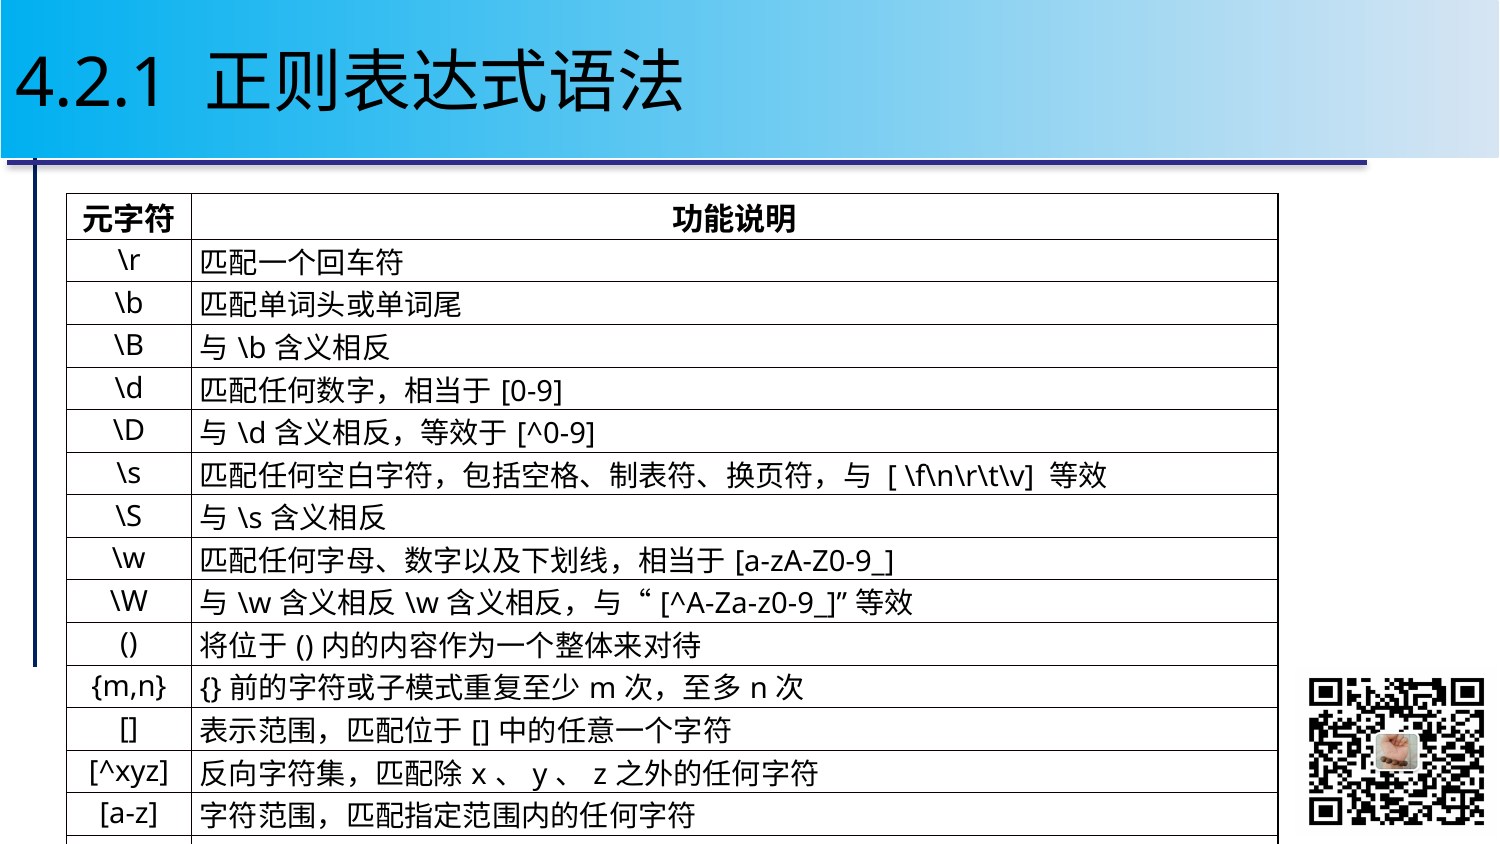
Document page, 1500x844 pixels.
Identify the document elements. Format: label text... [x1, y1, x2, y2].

table_cell 与\w含义相反\w含义相反，与“[^A-Za-z0-9_]”等效 [192, 580, 1277, 622]
table_cell 匹配任何空白字符，包括空格、制表符、换页符，与 [ \f\n\r\t\v] 等效 [192, 453, 1277, 494]
table_cell 匹配任何字母、数字以及下划线，相当于[a-zA-Z0-9_] [192, 538, 1277, 579]
table_cell \b [67, 282, 191, 324]
table_cell 将位于()内的内容作为一个整体来对待 [192, 623, 1277, 665]
table_cell 与\b含义相反 [192, 325, 1277, 367]
table_cell {}前的字符或子模式重复至少m次，至多n次 [192, 666, 1277, 707]
table_cell \S [67, 495, 191, 537]
table_cell [] [67, 708, 191, 750]
table_cell 表示范围，匹配位于[]中的任意一个字符 [192, 708, 1277, 750]
table_cell 反向范围字符，匹配除小写英文字母之外的任何字符 [192, 836, 1277, 844]
table_header 功能说明 [192, 194, 1277, 239]
table_cell \W [67, 580, 191, 622]
title 4.2.1 正则表达式语法 [0, 0, 1499, 158]
table_cell \w [67, 538, 191, 579]
table_cell {m,n} [67, 666, 191, 707]
table_cell \s [67, 453, 191, 494]
table_cell [a-z] [67, 793, 191, 835]
table_cell 匹配单词头或单词尾 [192, 282, 1277, 324]
table_cell [^a-z] [67, 836, 191, 844]
table_cell 与\d含义相反，等效于[^0-9] [192, 410, 1277, 452]
table_cell \D [67, 410, 191, 452]
slide_number [1074, 768, 1425, 828]
table_cell \B [67, 325, 191, 367]
table_cell 字符范围，匹配指定范围内的任何字符 [192, 793, 1277, 835]
table_cell 匹配一个回车符 [192, 240, 1277, 281]
table_cell \d [67, 368, 191, 409]
picture [1295, 666, 1498, 837]
table_cell () [67, 623, 191, 665]
table_cell 反向字符集，匹配除x、y、z之外的任何字符 [192, 751, 1277, 792]
table_header 元字符 [67, 194, 191, 239]
table_cell 与\s含义相反 [192, 495, 1277, 537]
table_cell 匹配任何数字，相当于[0-9] [192, 368, 1277, 409]
table_cell \r [67, 240, 191, 281]
table_cell [^xyz] [67, 751, 191, 792]
